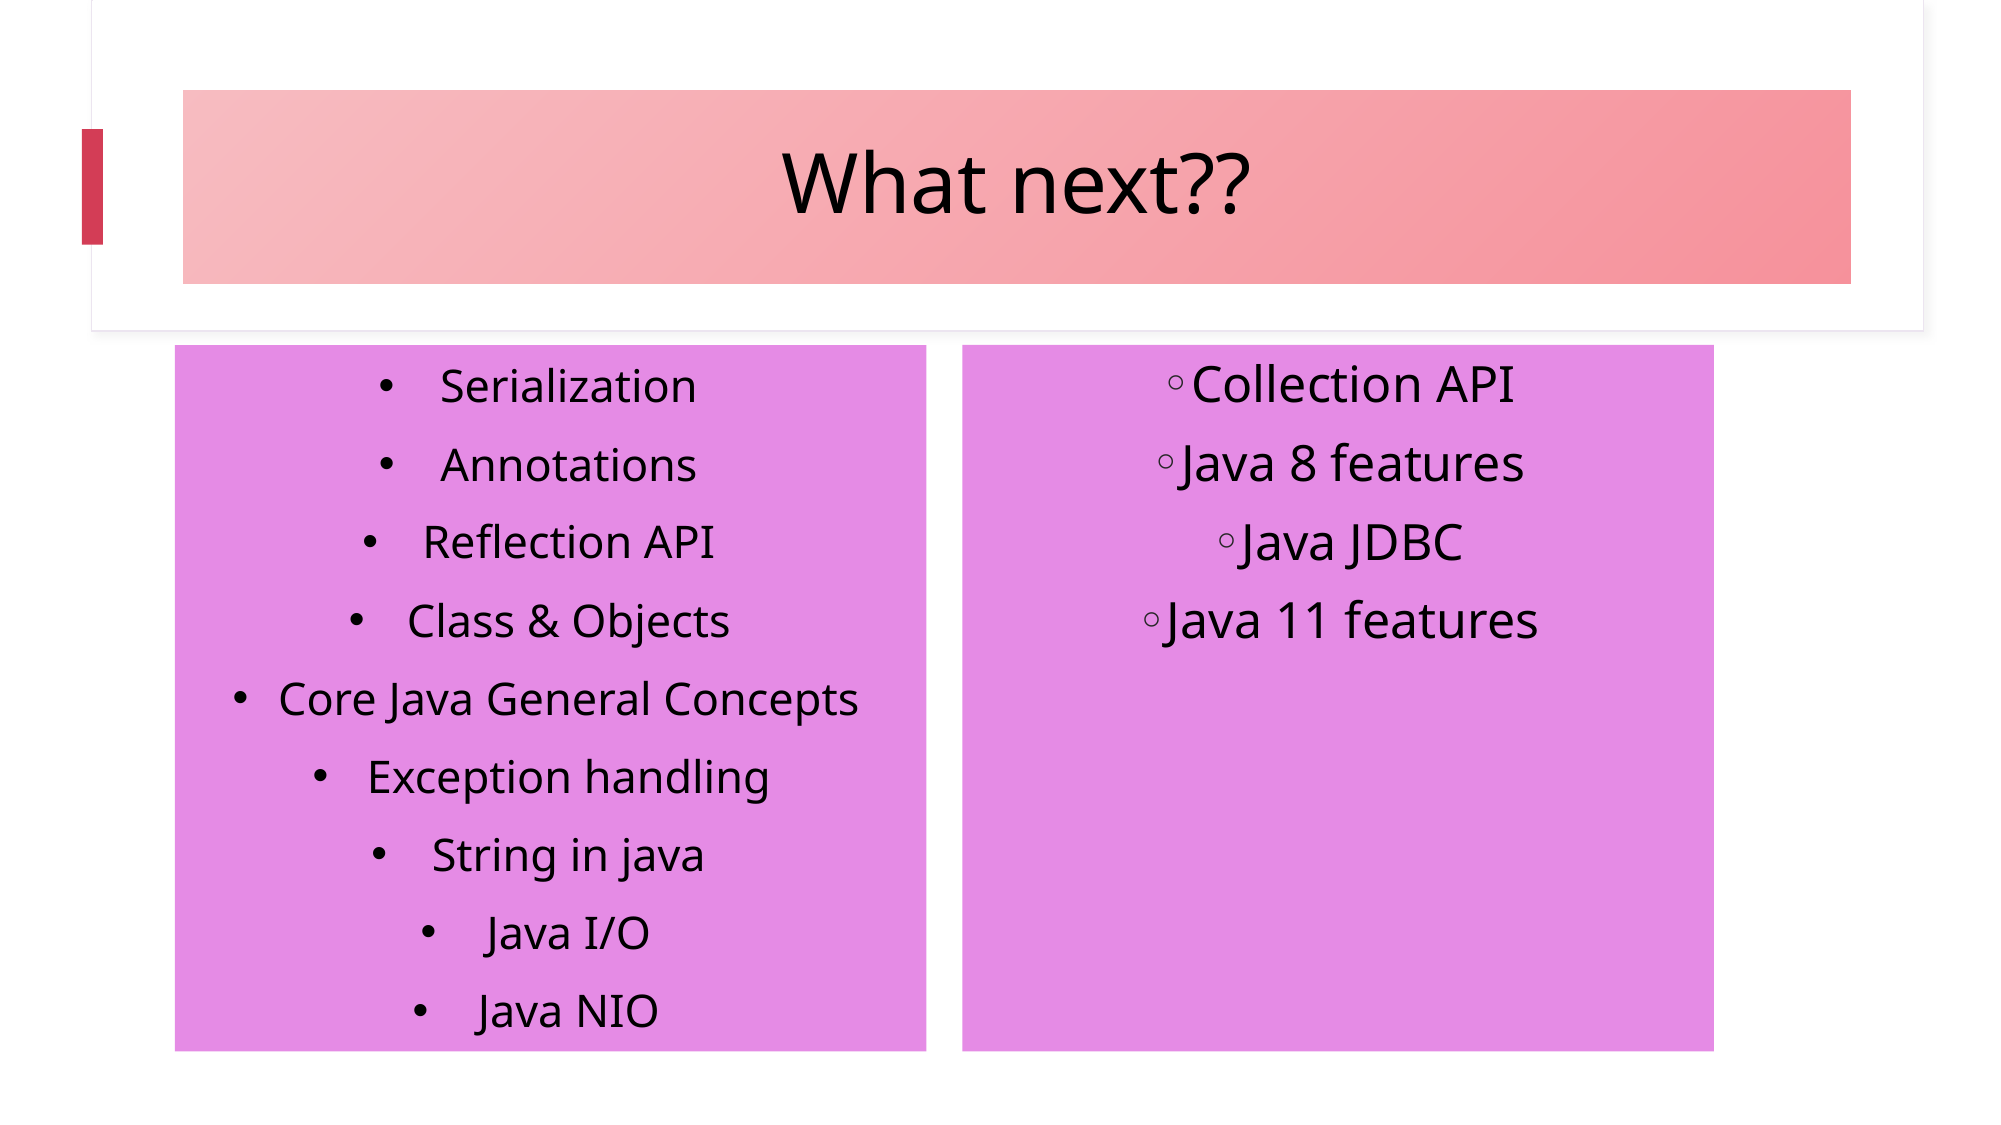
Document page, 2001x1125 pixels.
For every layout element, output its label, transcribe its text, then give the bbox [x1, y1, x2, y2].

list Serialization Annotations Reflection API Class & Objects Core Java General Concepts Exception handling String in java Java I/O Java NIO [174, 345, 927, 1052]
text_box Collection API Java 8 features Java JDBC Java 11 features [962, 344, 1714, 1052]
title What next?? [183, 90, 1851, 284]
